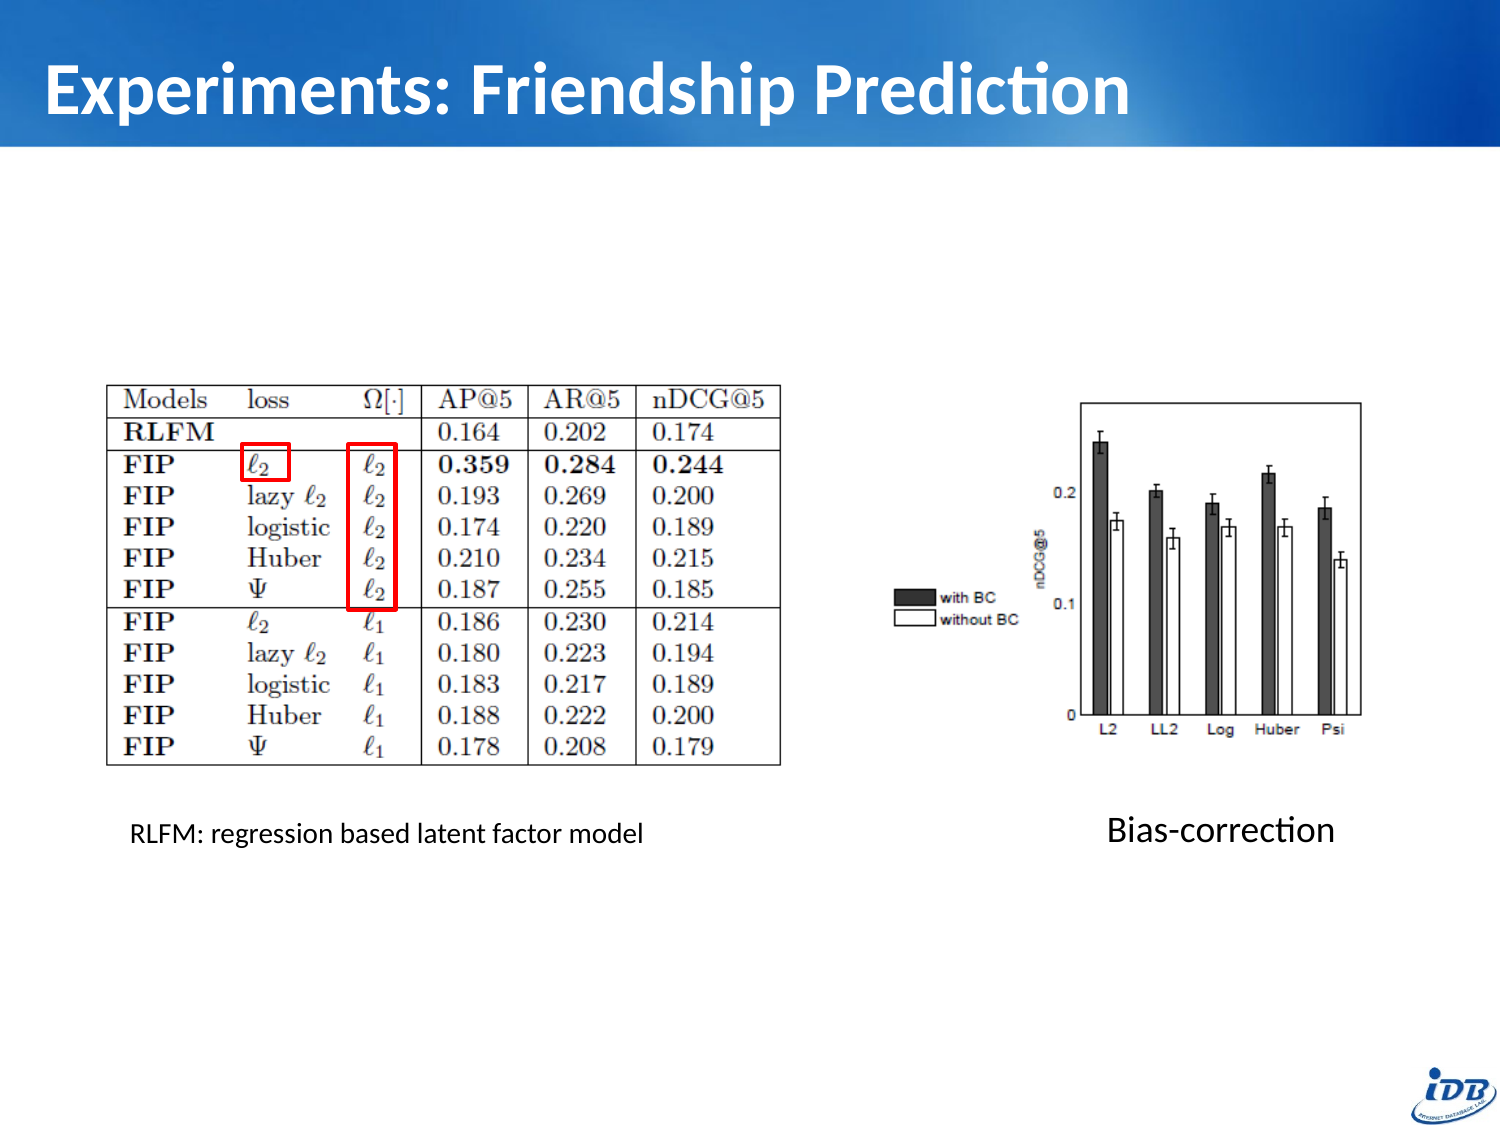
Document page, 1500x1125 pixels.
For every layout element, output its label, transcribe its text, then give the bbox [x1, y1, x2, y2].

title Experiments: Friendship Prediction [29, 19, 1471, 149]
picture [0, 0, 1500, 1125]
text_box Bias-correction [1092, 797, 1351, 857]
text_box RLFM: regression based latent factor model [115, 807, 660, 857]
